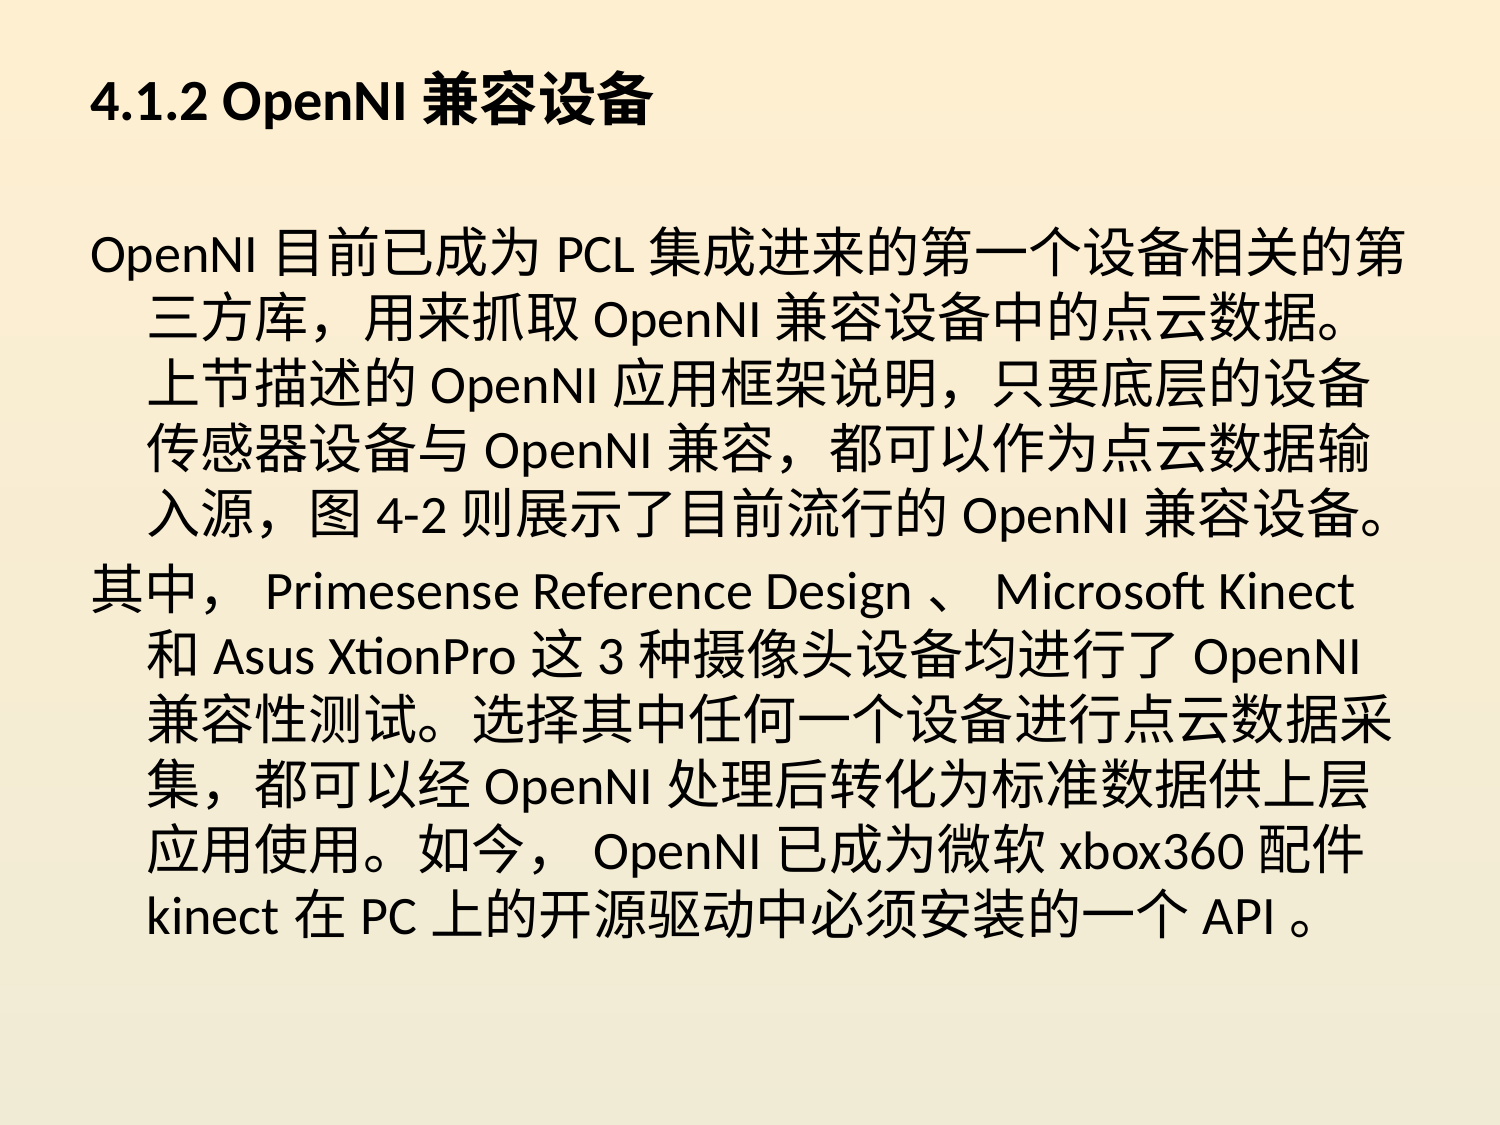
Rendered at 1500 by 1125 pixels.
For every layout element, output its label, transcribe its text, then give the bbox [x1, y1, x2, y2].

list 4.1.2 OpenNI兼容设备 OpenNI目前已成为PCL集成进来的第一个设备相关的第三方库，用来抓取OpenNI兼容设备中的点云数据。上节描述的OpenNI应用框架说明，只要底层的设备传感器设备与OpenNI兼容，都可以作为点云数据输入源，图4-2则展示了目前流行的OpenNI兼容设备。 其中，Primesense Reference Design、Microsoft Kinect和Asus XtionPro这3种摄像头设备均进行了OpenNI兼容性测试。选择其中任何一个设备进行点云数据采集，都可以经OpenNI处理后转化为标准数据供上层应用使用。如今，OpenNI已成为微软xbox360配件kinect在PC上的开源驱动中必须安装的一个API。 [75, 54, 1425, 1071]
